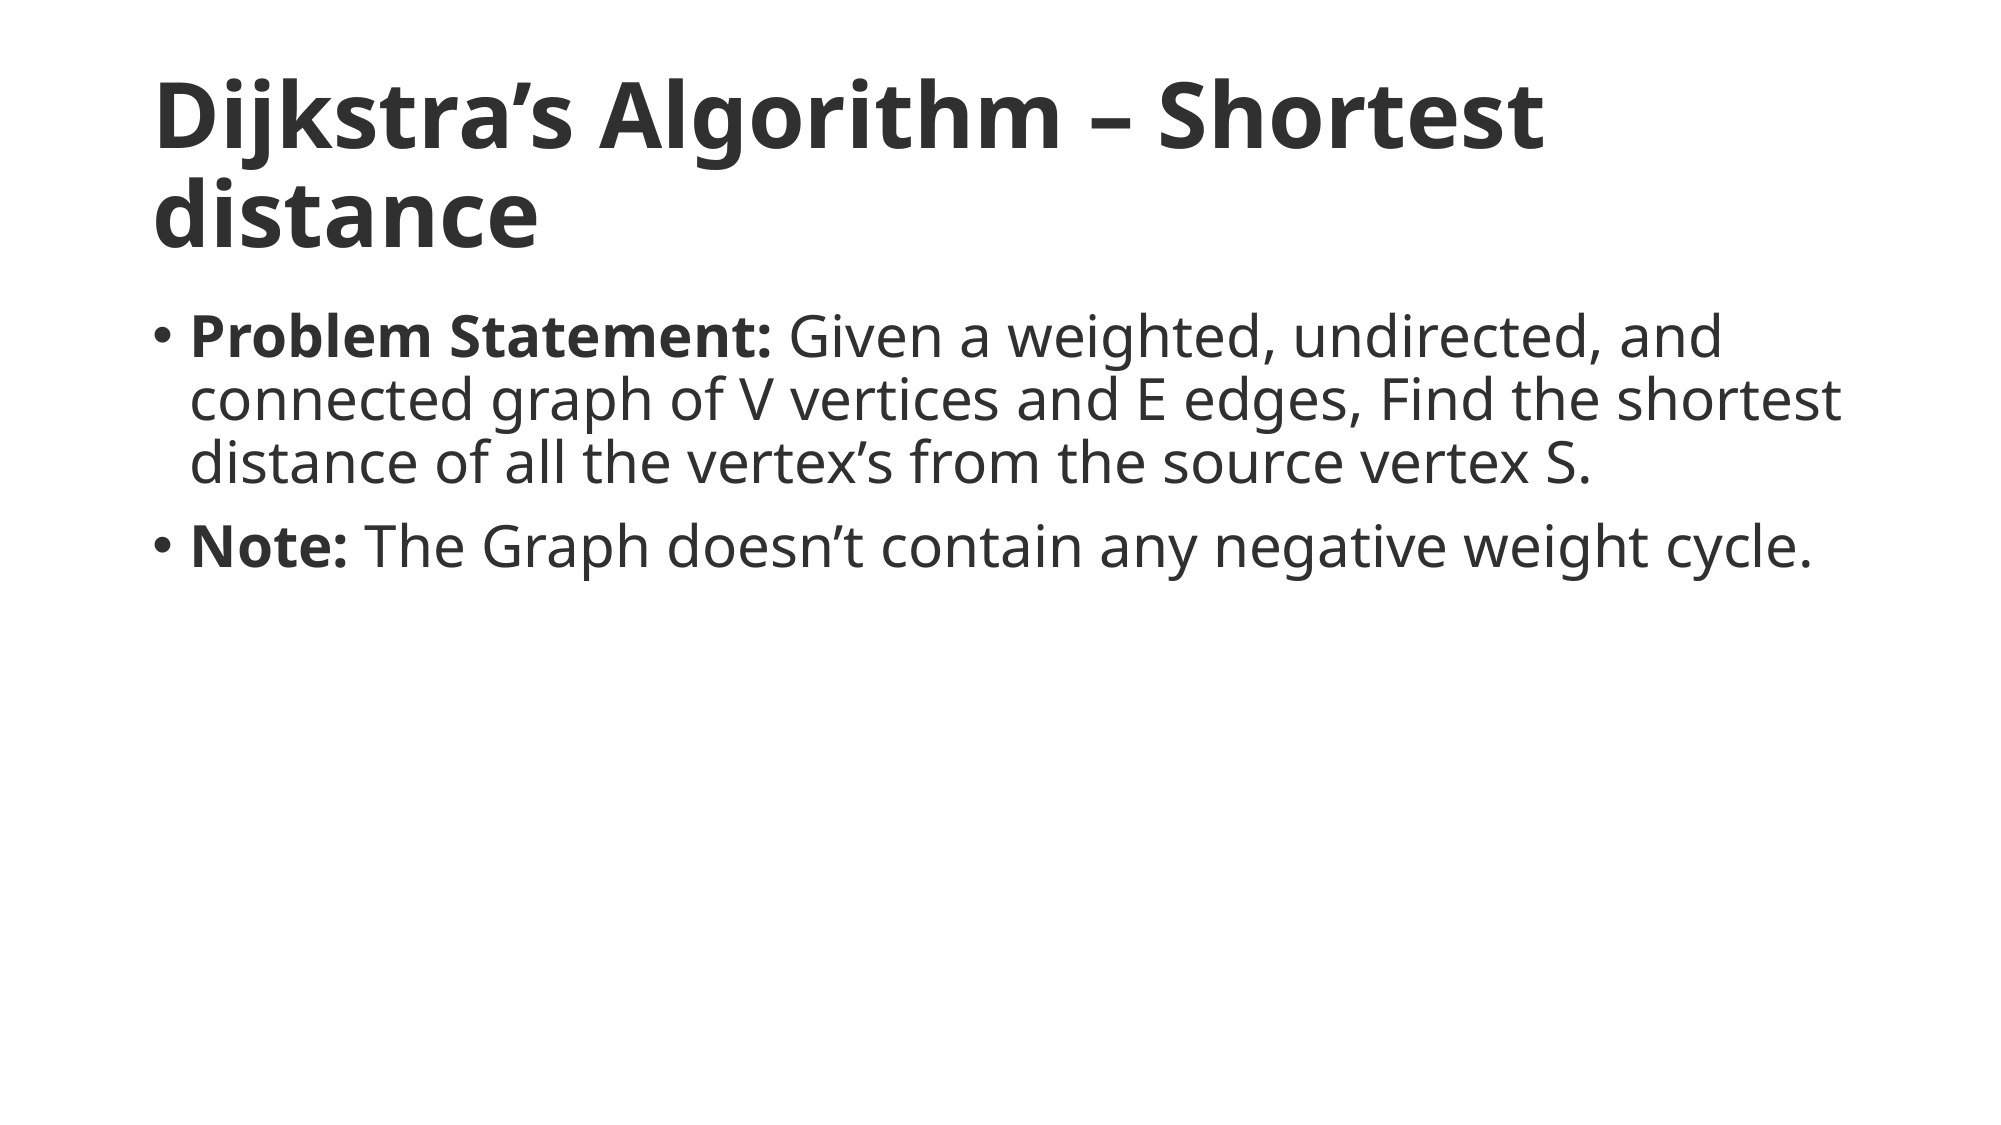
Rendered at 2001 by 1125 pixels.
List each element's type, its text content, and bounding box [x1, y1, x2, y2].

title Dijkstra’s Algorithm – Shortest distance [137, 59, 1863, 278]
list Problem Statement: Given a weighted, undirected, and connected graph of V vertices and E edges, Find the shortest distance of all the vertex’s from the source vertex S. Note: The Graph doesn’t contain any negative weight cycle. [137, 299, 1863, 1014]
